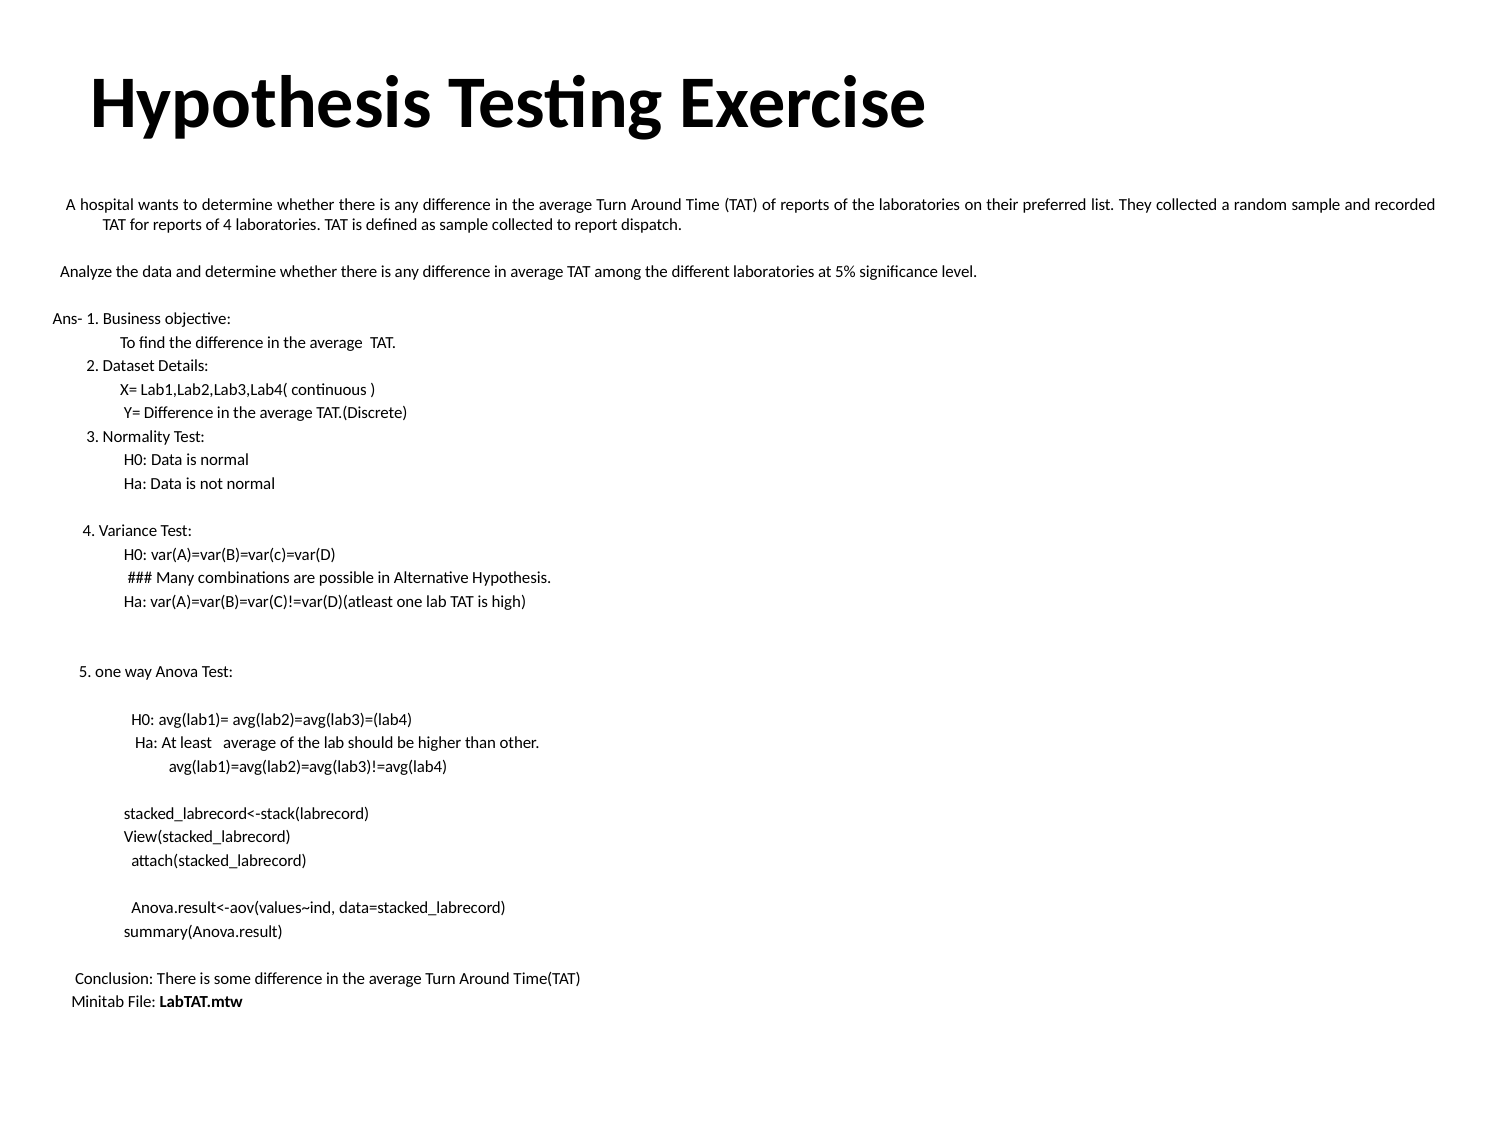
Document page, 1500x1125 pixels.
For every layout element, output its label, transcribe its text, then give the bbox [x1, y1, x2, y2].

list A hospital wants to determine whether there is any difference in the average Turn Around Time (TAT) of reports of the laboratories on their preferred list. They collected a random sample and recorded TAT for reports of 4 laboratories. TAT is defined as sample collected to report dispatch. Analyze the data and determine whether there is any difference in average TAT among the different laboratories at 5% significance level. Ans- 1. Business objective: To find the difference in the average TAT. 2. Dataset Details: X= Lab1,Lab2,Lab3,Lab4( continuous ) Y= Difference in the average TAT.(Discrete) 3. Normality Test: H0: Data is normal Ha: Data is not normal 4. Variance Test: H0: var(A)=var(B)=var(c)=var(D) ### Many combinations are possible in Alternative Hypothesis. Ha: var(A)=var(B)=var(C)!=var(D)(atleast one lab TAT is high) 5. one way Anova Test: H0: avg(lab1)= avg(lab2)=avg(lab3)=(lab4) Ha: At least average of the lab should be higher than other. avg(lab1)=avg(lab2)=avg(lab3)!=avg(lab4) stacked_labrecord<-stack(labrecord) View(stacked_labrecord) attach(stacked_labrecord) Anova.result<-aov(values~ind, data=stacked_labrecord) summary(Anova.result) Conclusion: There is some difference in the average Turn Around Time(TAT) Minitab File: LabTAT.mtw [37, 185, 1450, 1020]
title Hypothesis Testing Exercise [75, 45, 1425, 150]
